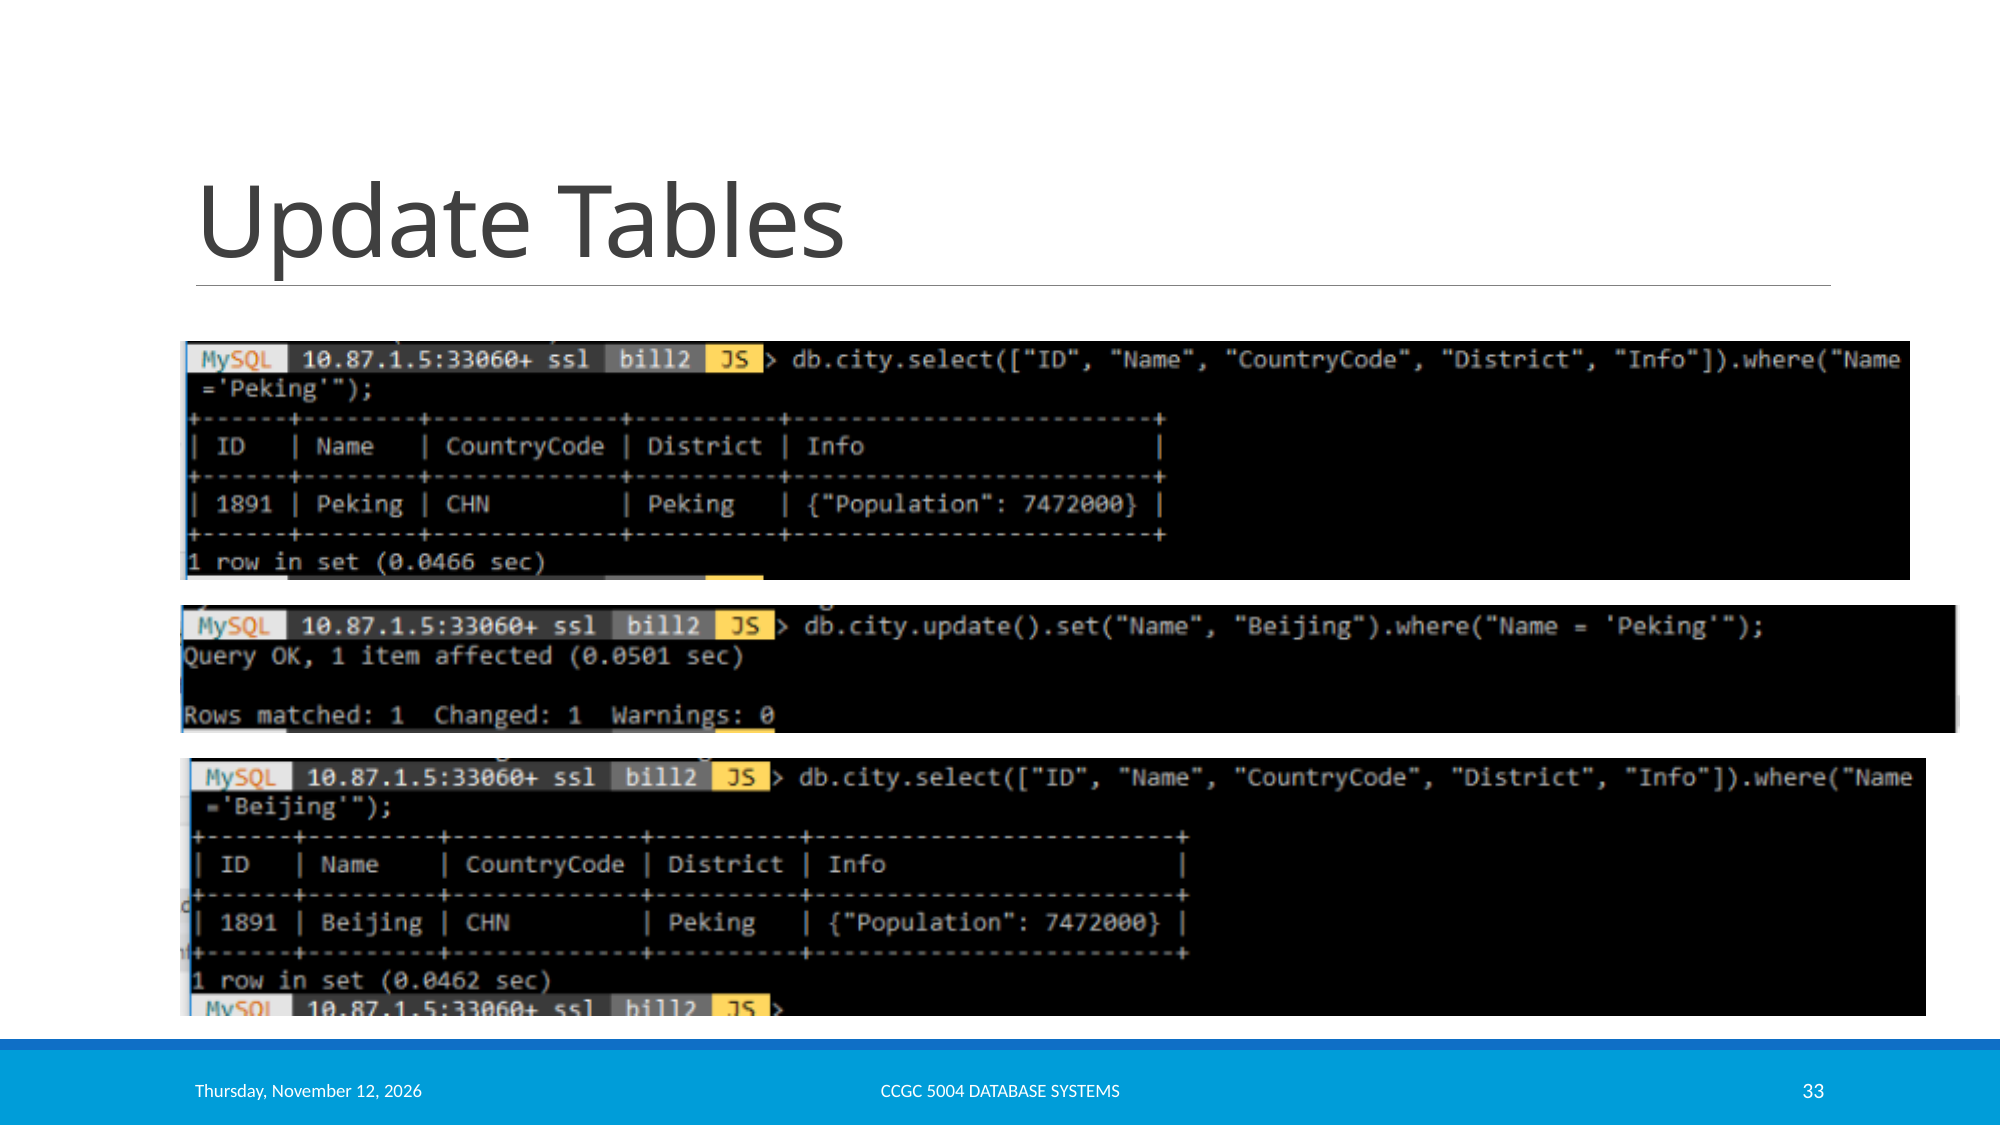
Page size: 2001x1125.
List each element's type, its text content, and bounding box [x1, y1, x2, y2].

title Update Tables [180, 47, 1830, 285]
picture [179, 604, 1960, 734]
footer CCGC 5004 Database Systems [604, 1059, 1396, 1120]
picture [179, 757, 1927, 1016]
slide_number 33 [1624, 1059, 1840, 1120]
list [179, 341, 1911, 581]
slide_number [180, 1059, 586, 1120]
